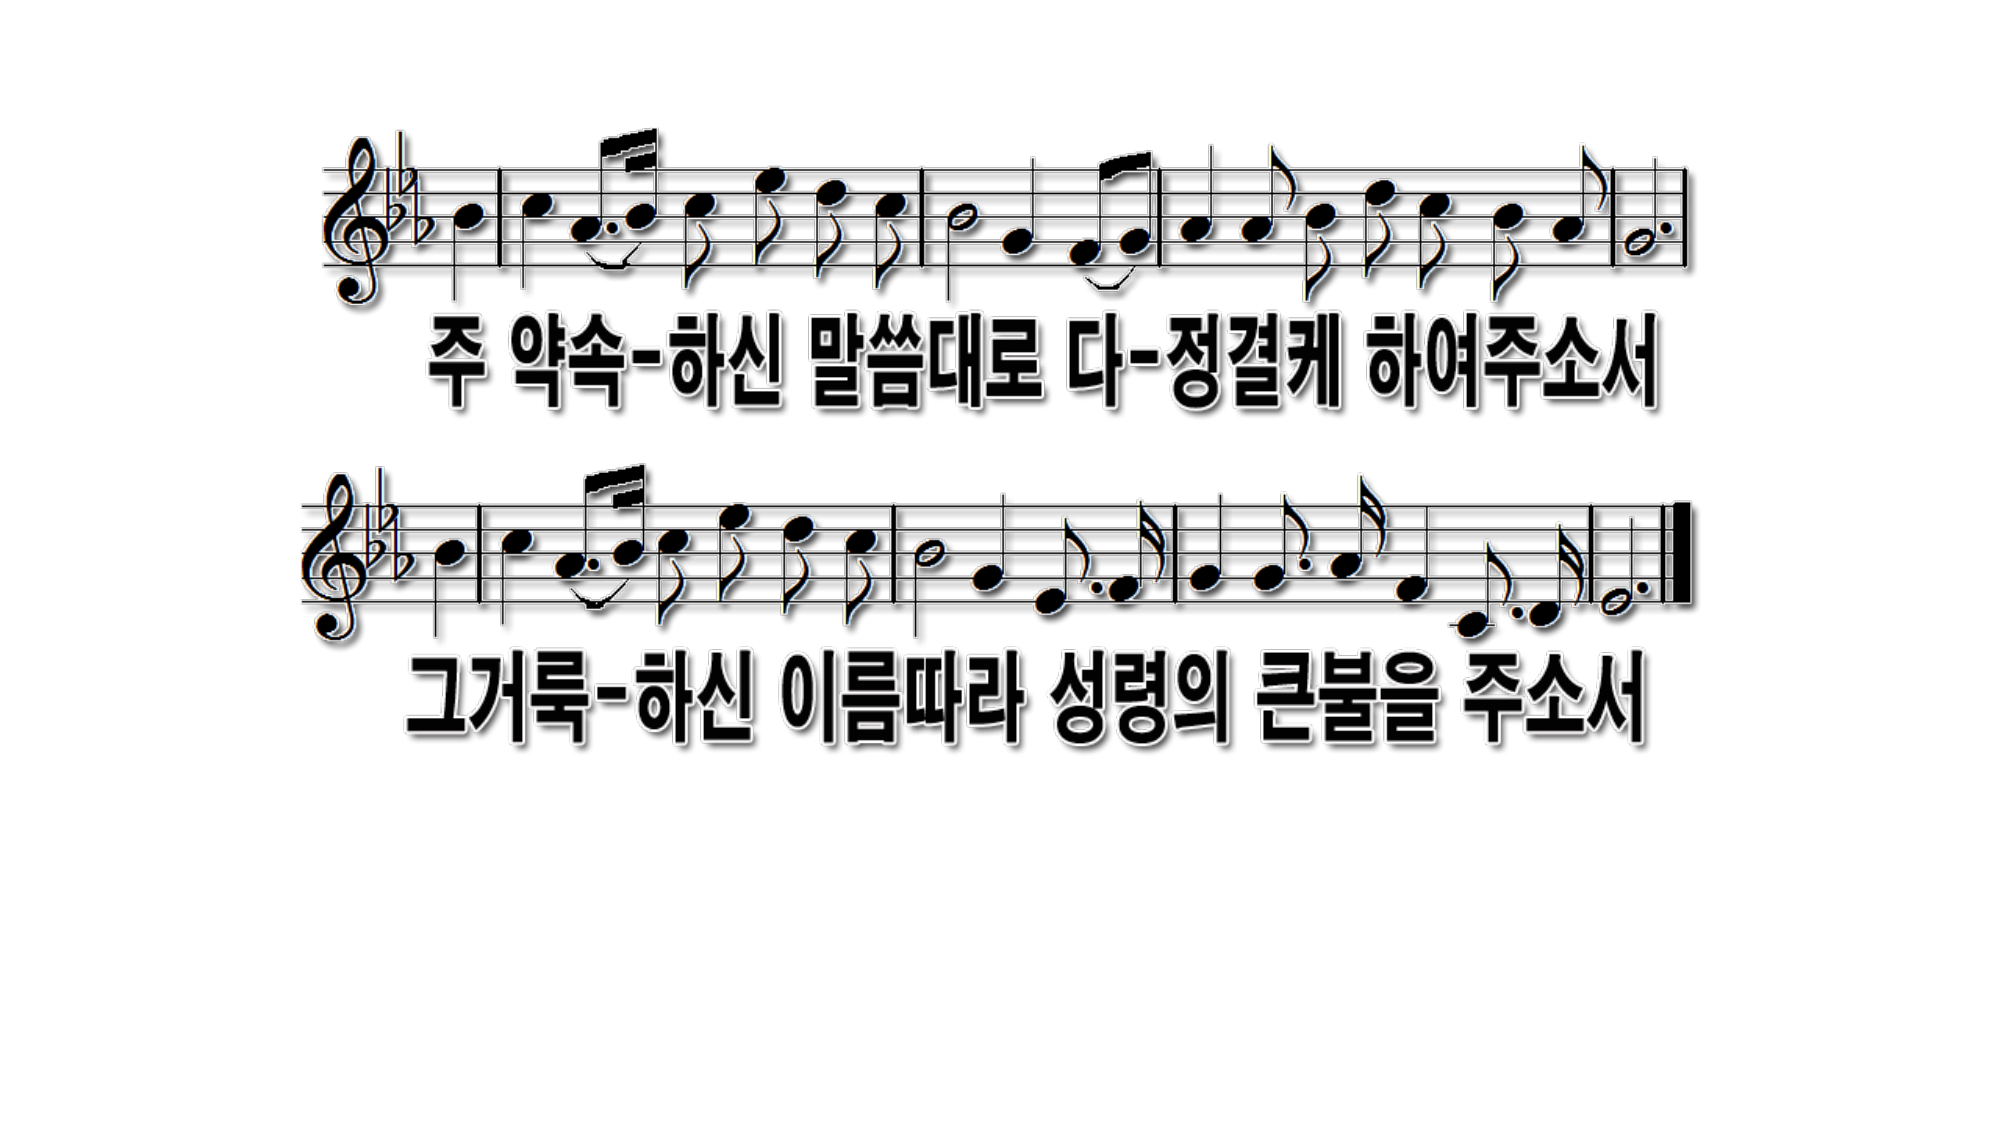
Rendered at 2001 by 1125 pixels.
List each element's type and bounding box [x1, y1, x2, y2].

picture [249, 0, 1750, 815]
